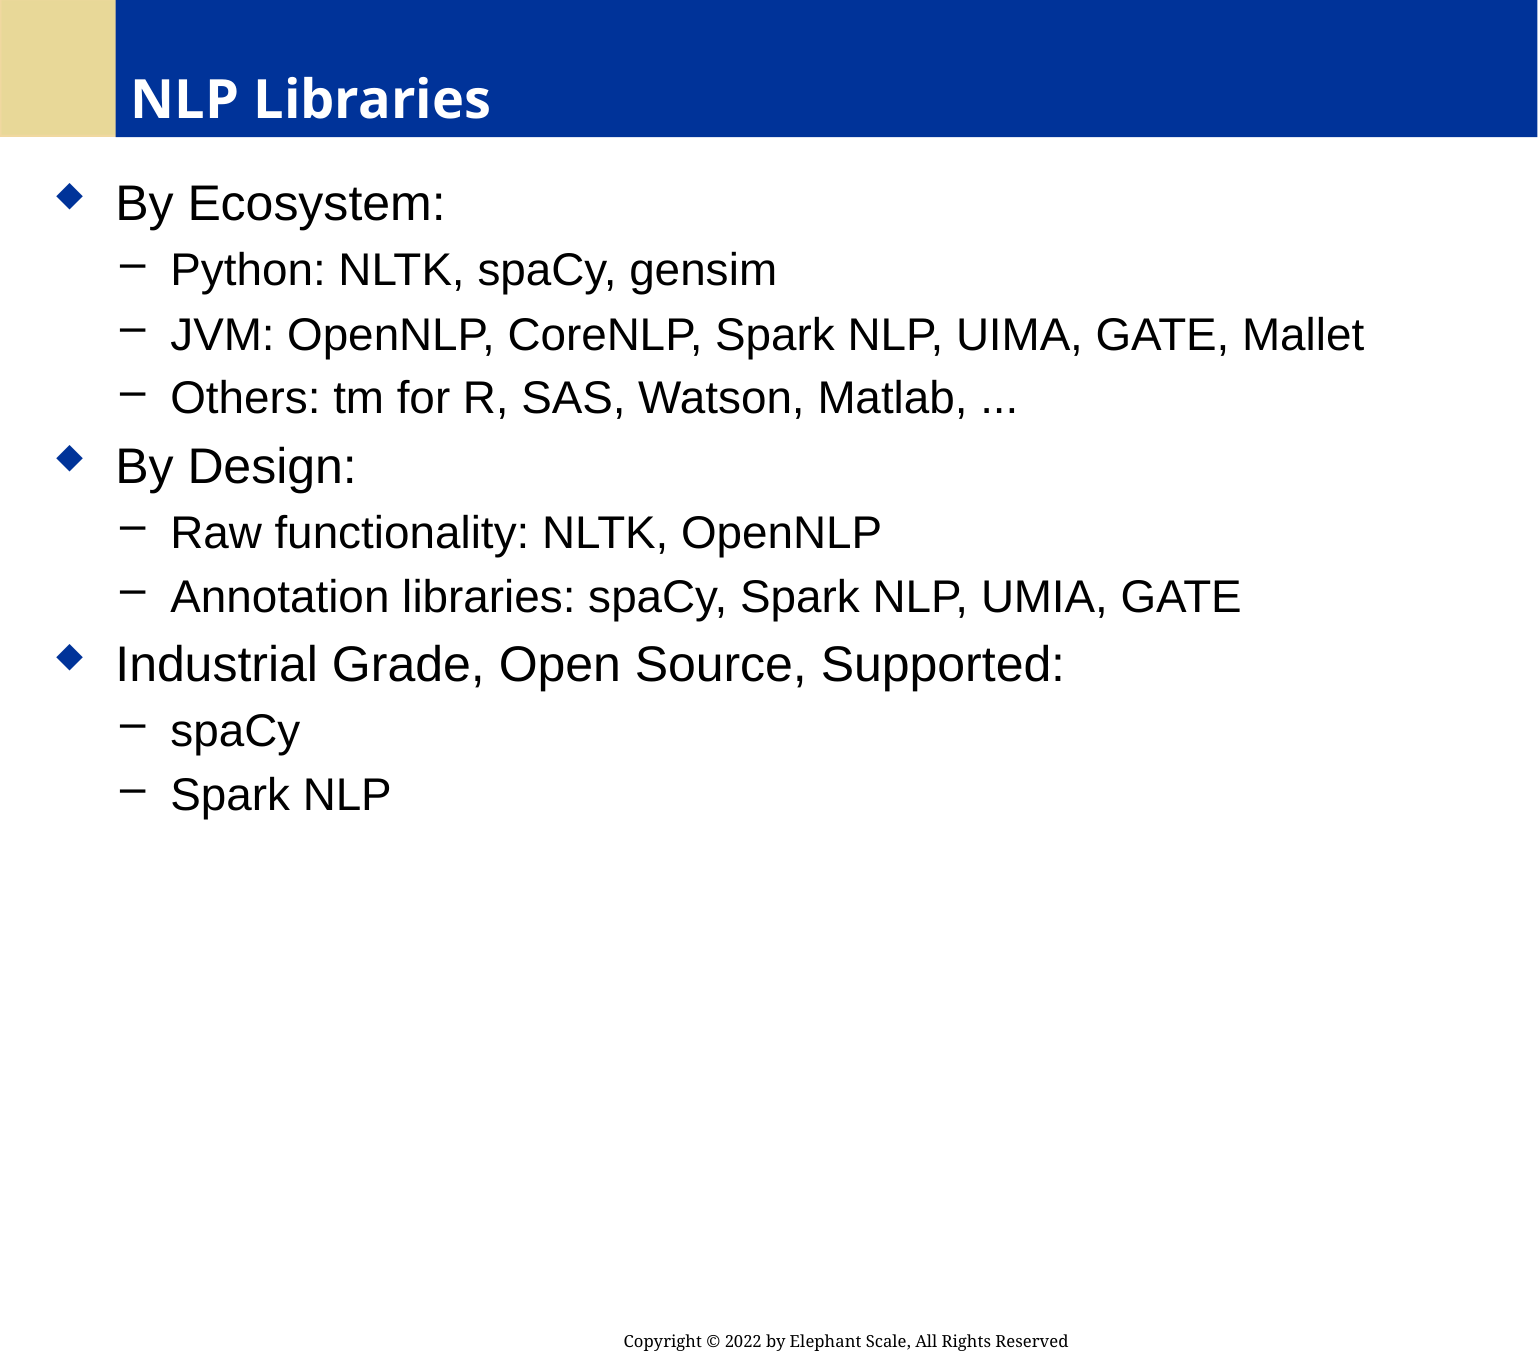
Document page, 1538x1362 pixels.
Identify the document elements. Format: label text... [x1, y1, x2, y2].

list By Ecosystem: Python: NLTK, spaCy, gensim JVM: OpenNLP, CoreNLP, Spark NLP, UIMA, GATE, Mallet Others: tm for R, SAS, Watson, Matlab, ... By Design: Raw functionality: NLTK, OpenNLP Annotation libraries: spaCy, Spark NLP, UMIA, GATE Industrial Grade, Open Source, Supported: spaCy Spark NLP [38, 162, 1500, 1284]
picture [0, 0, 115, 137]
title NLP Libraries [115, 0, 1538, 138]
text_box Copyright © 2022 by Elephant Scale, All Rights Reserved [608, 1322, 1085, 1358]
